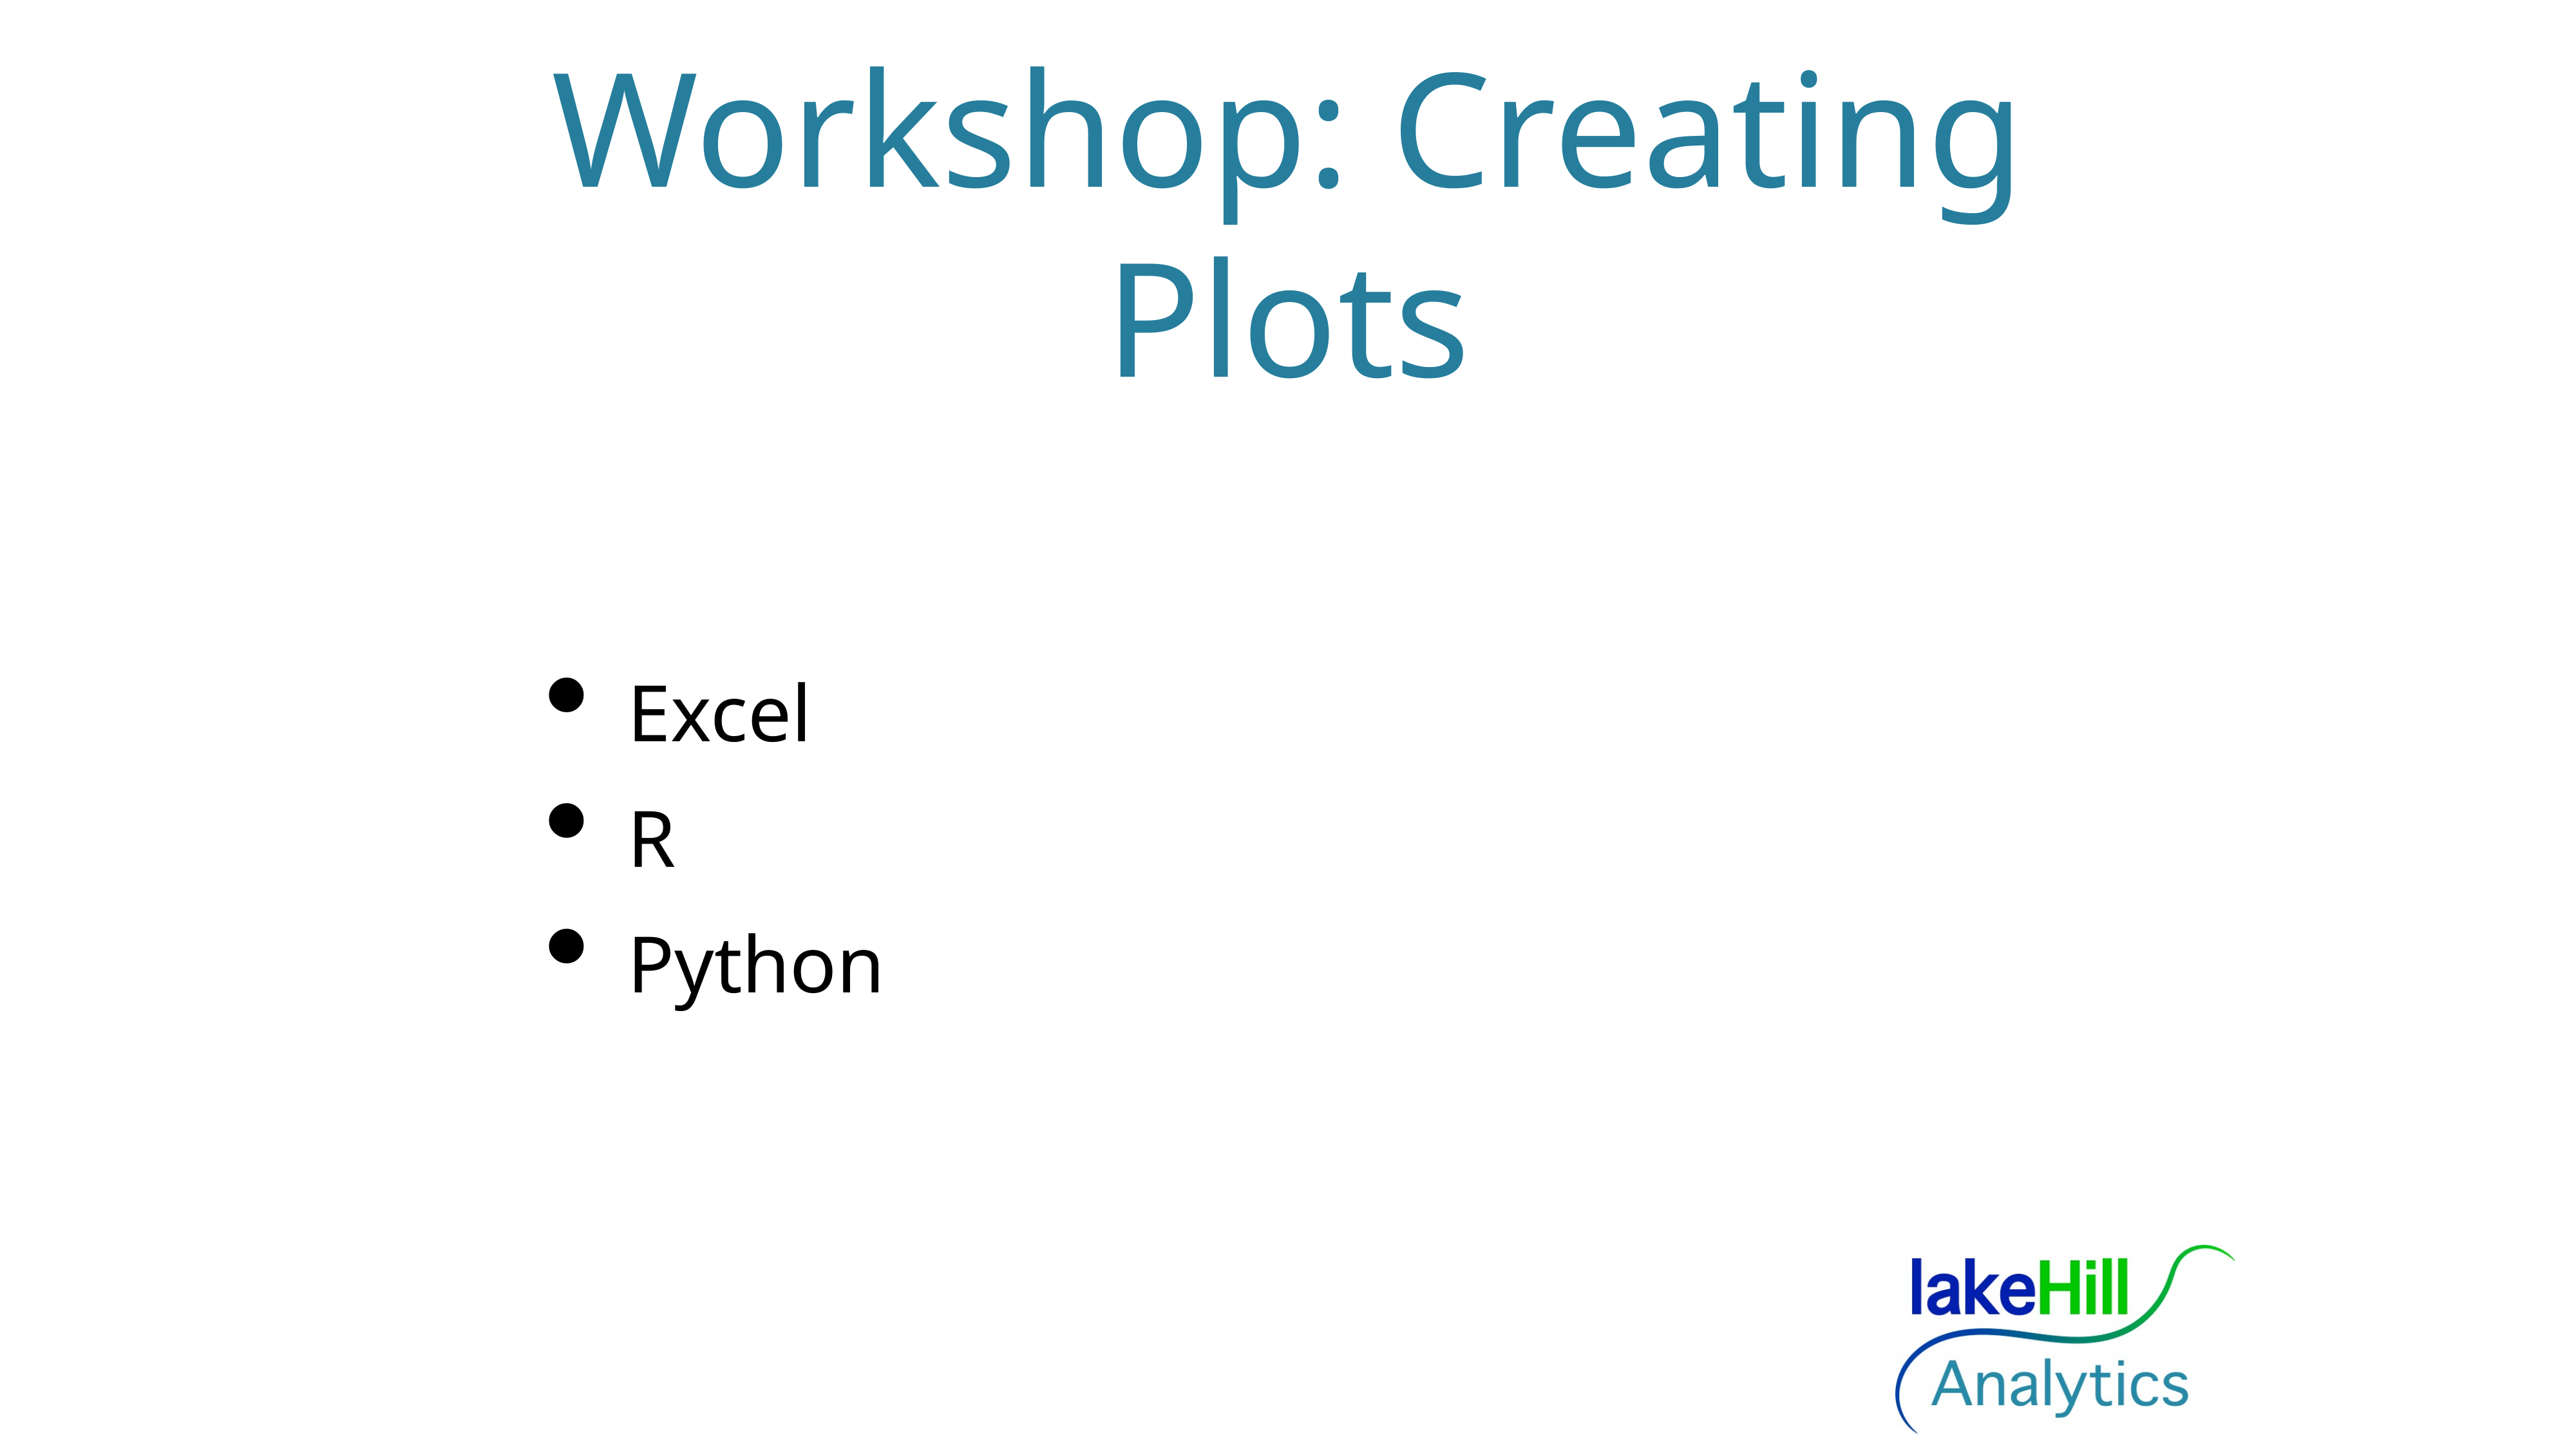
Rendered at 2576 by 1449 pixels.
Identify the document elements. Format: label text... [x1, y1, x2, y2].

picture [1895, 1245, 2235, 1434]
title Workshop: Creating Plots [358, 37, 2218, 401]
list Excel R Python [510, 411, 2066, 1261]
